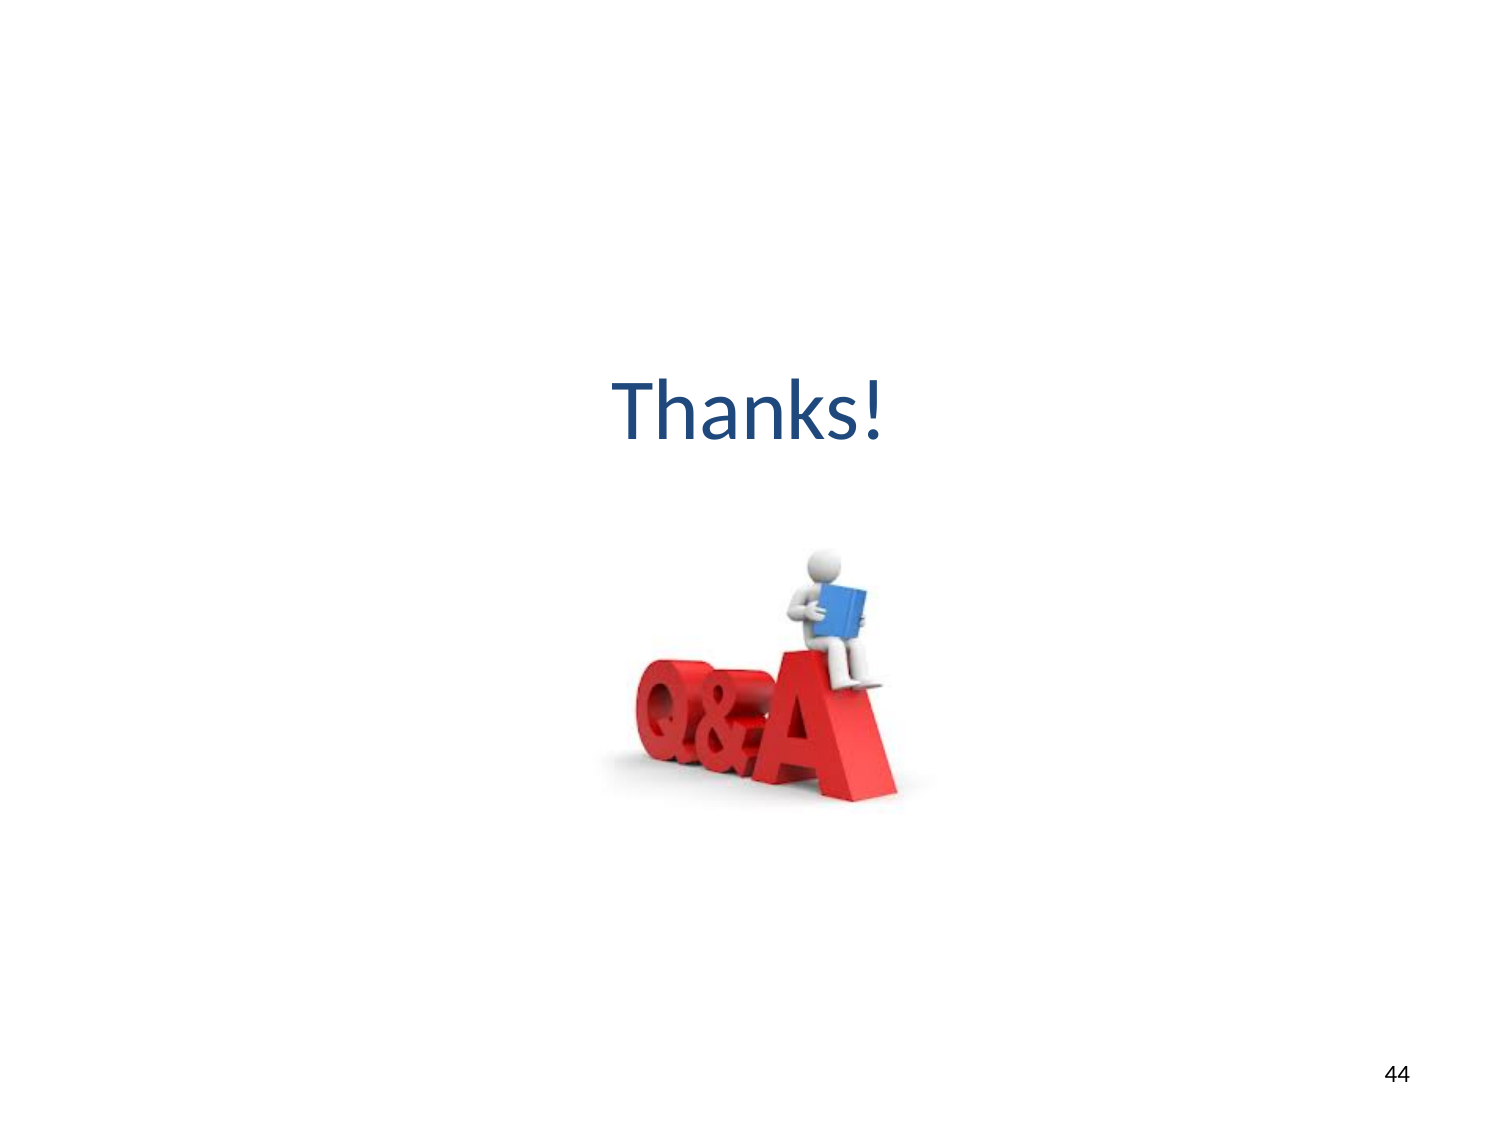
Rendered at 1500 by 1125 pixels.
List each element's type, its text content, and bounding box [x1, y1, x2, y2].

slide_number 43 [1074, 1042, 1425, 1103]
picture [576, 510, 956, 840]
title Thanks! [75, 343, 1425, 676]
